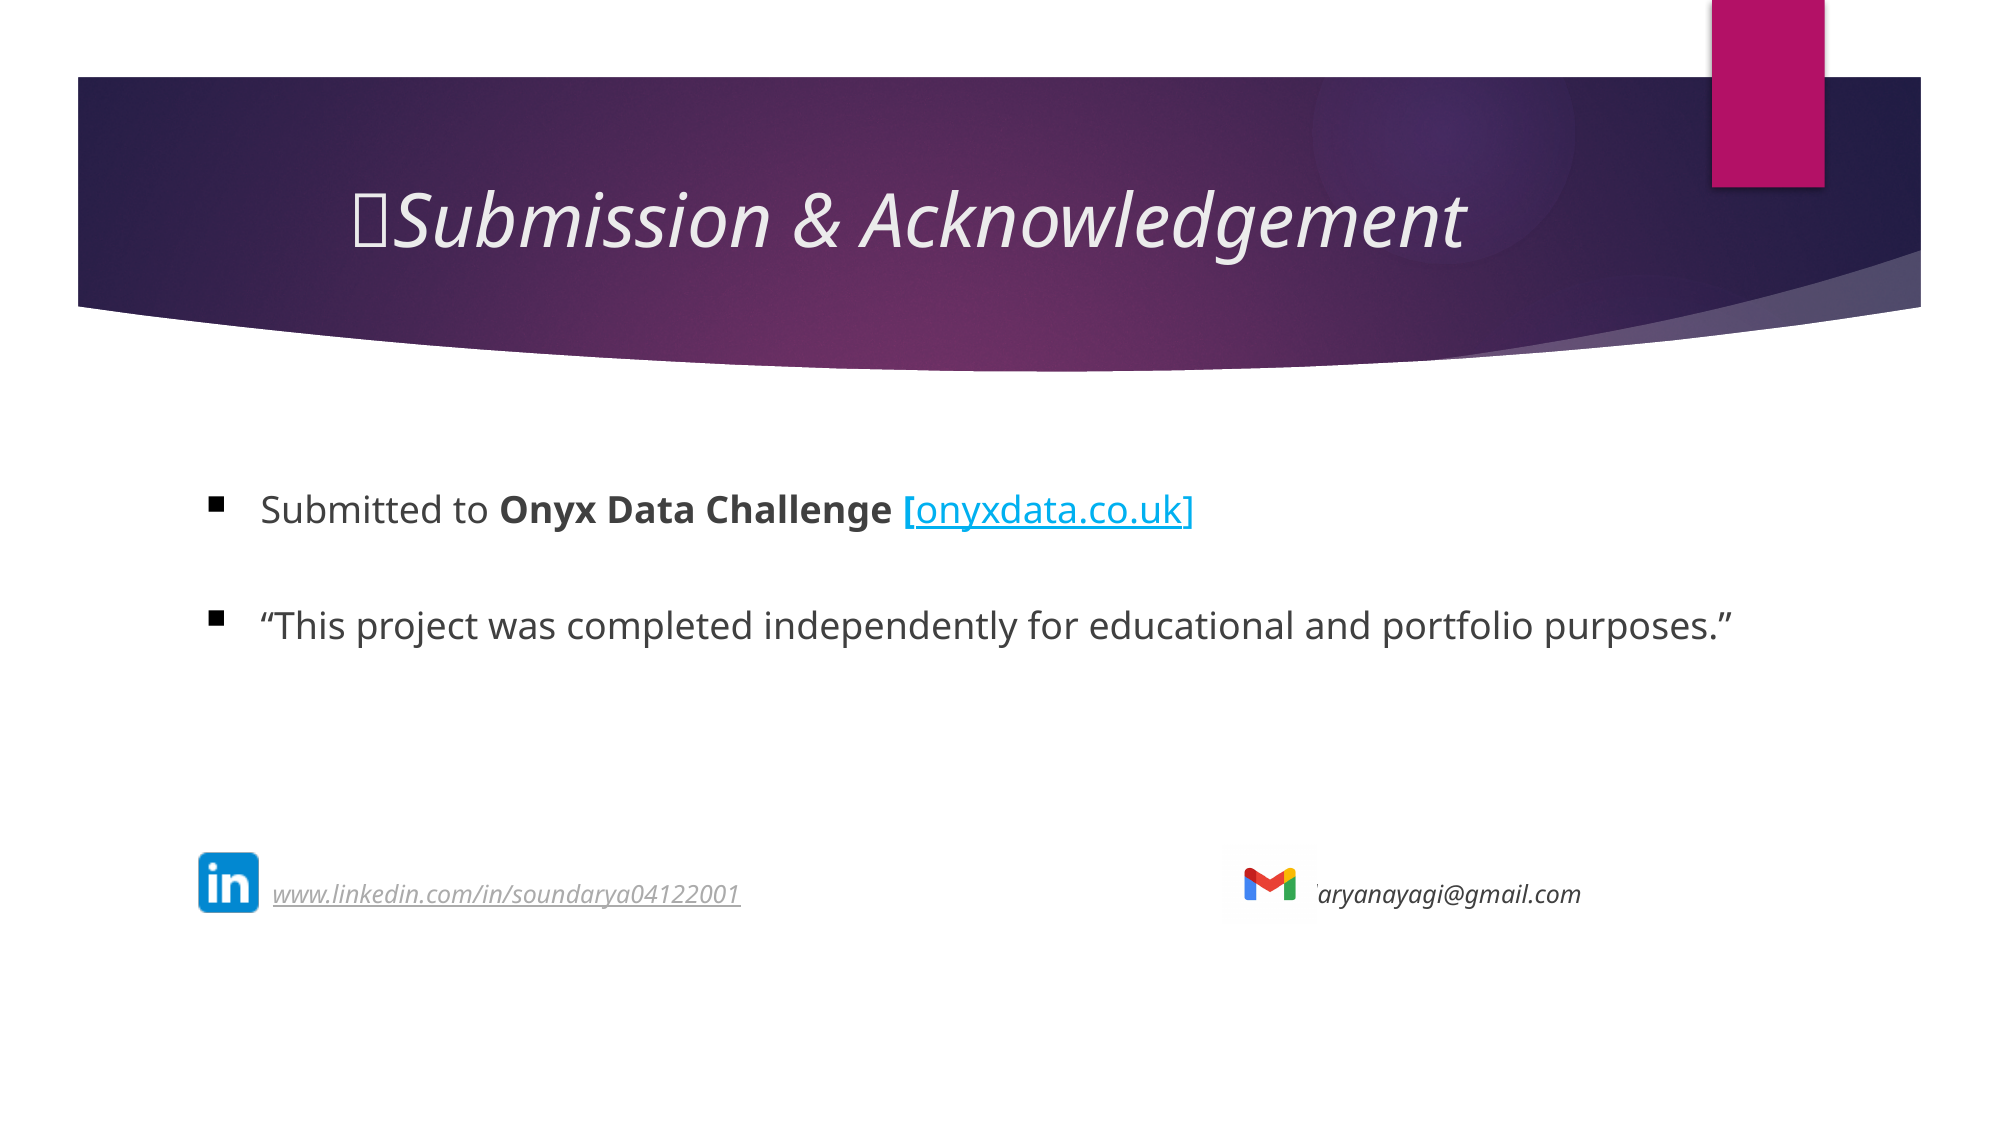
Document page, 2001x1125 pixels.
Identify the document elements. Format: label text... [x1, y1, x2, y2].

picture [1222, 844, 1318, 924]
list Submitted to Onyx Data Challenge [onyxdata.co.uk] “This project was completed independently for educational and portfolio purposes.” www.linkedin.com/in/soundarya04122001 psoundaryanayagi@gmail.com [189, 427, 1900, 988]
title 🔗Submission & Acknowledgement [189, 159, 1627, 276]
picture [189, 843, 269, 923]
